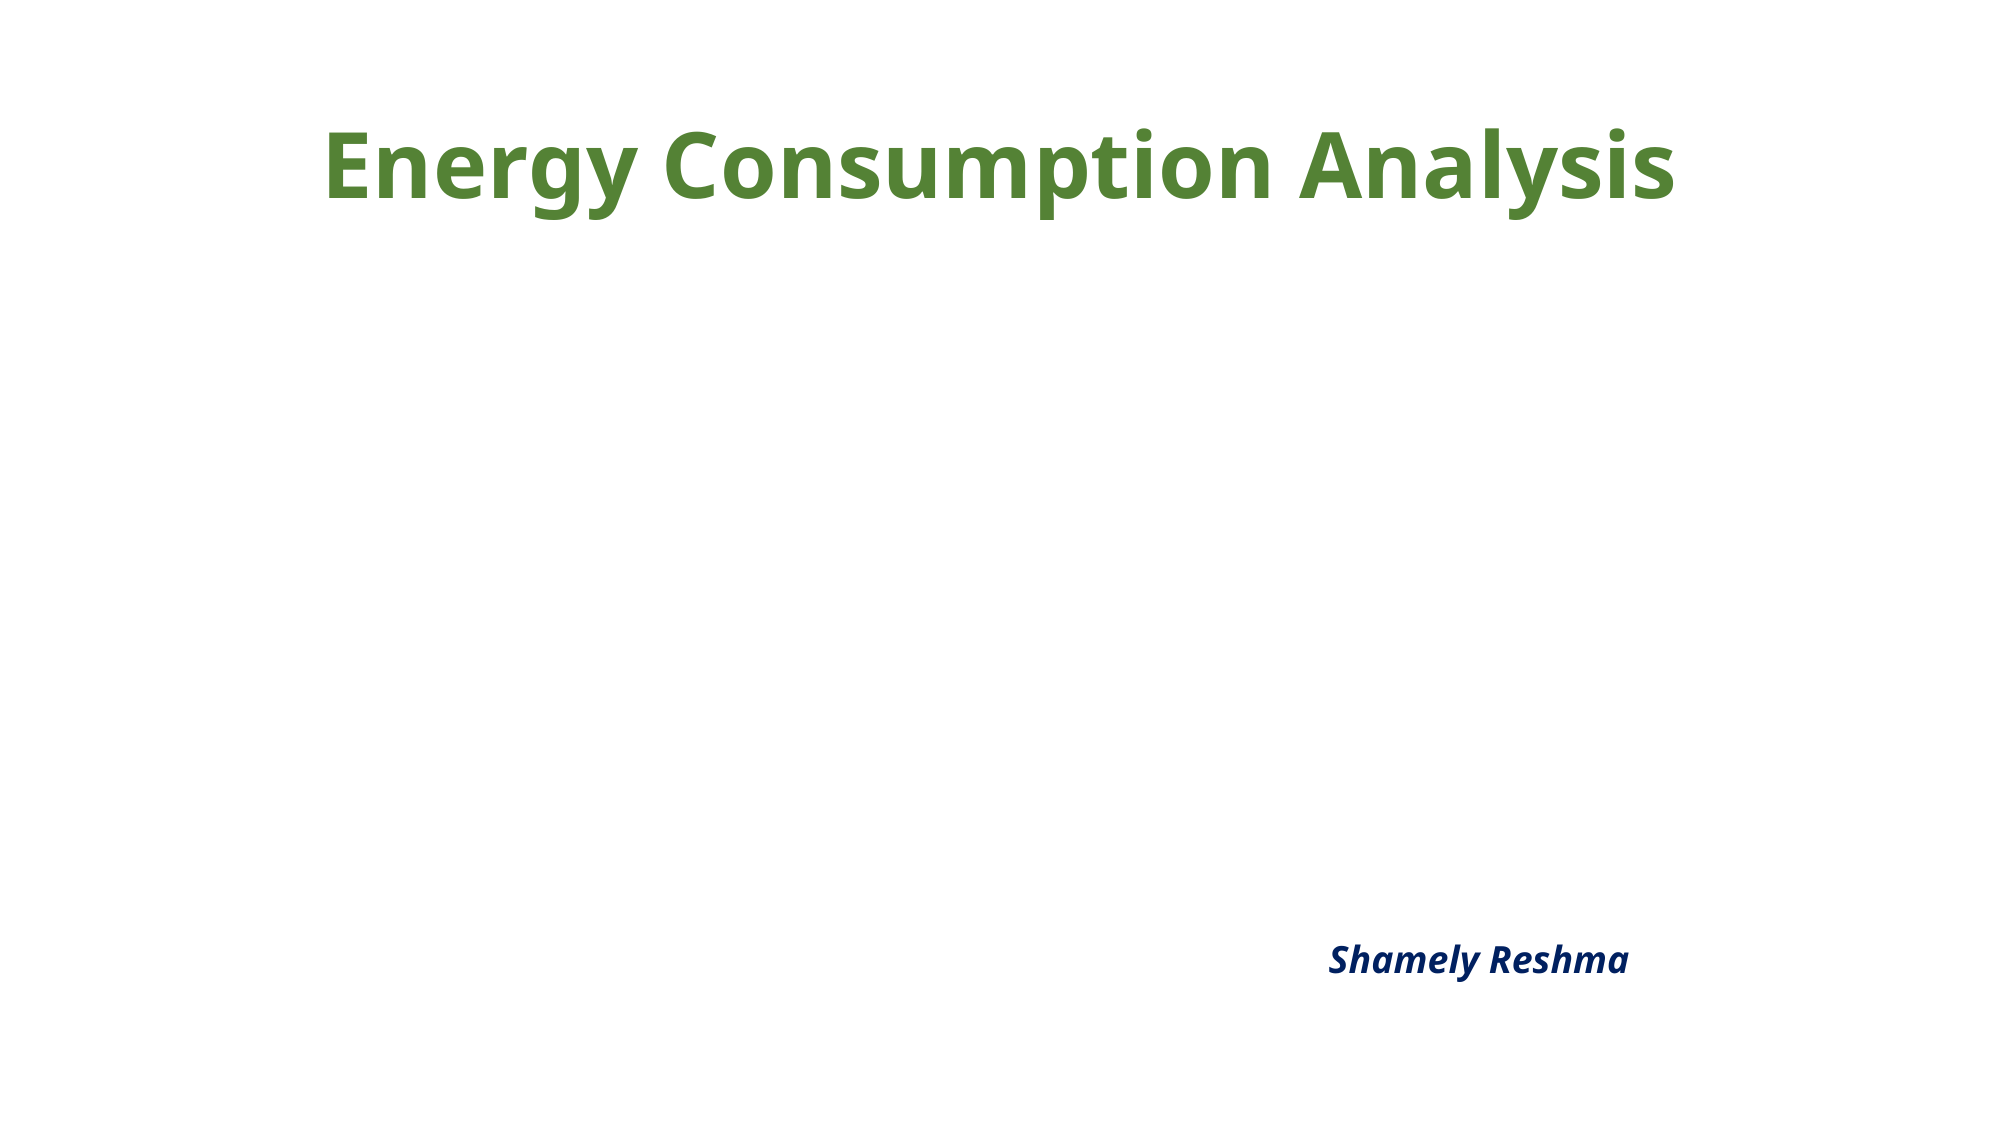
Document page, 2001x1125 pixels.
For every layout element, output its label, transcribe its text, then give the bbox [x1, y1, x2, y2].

title Energy Consumption Analysis [0, 59, 2000, 278]
subtitle Shamely Reshma [1313, 933, 2000, 1071]
